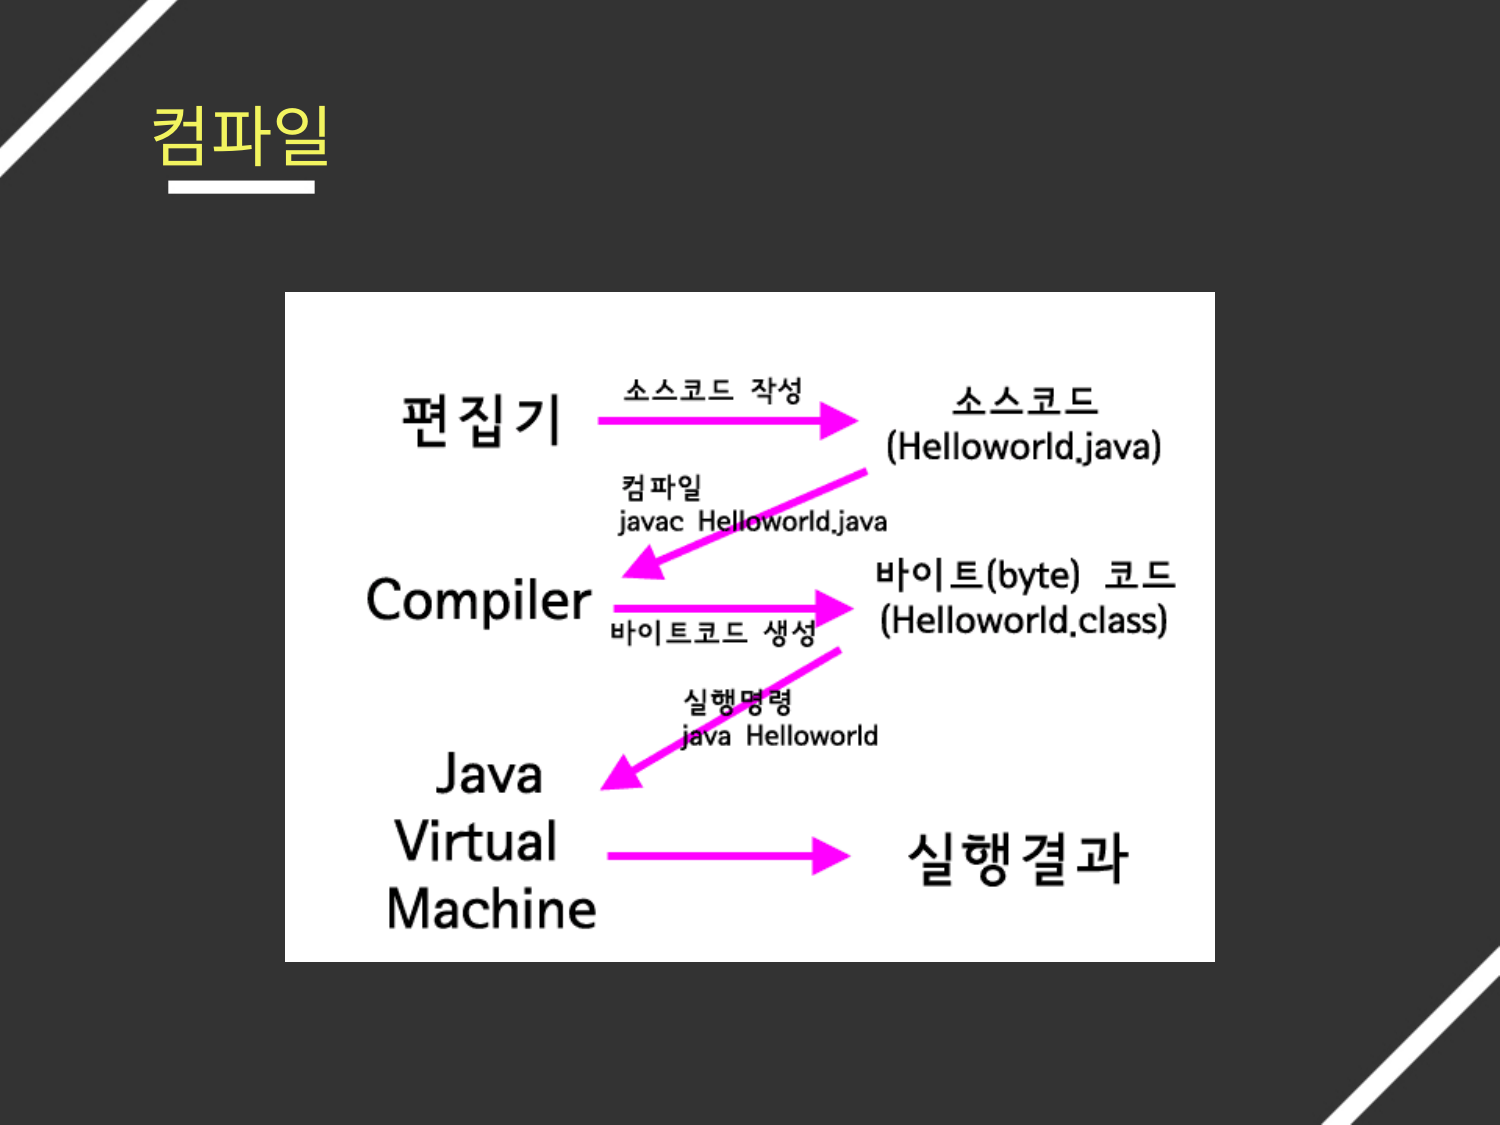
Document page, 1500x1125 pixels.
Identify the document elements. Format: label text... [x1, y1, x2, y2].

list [285, 292, 1215, 962]
picture [0, 0, 1500, 1125]
title 컴파일 [0, 38, 739, 242]
